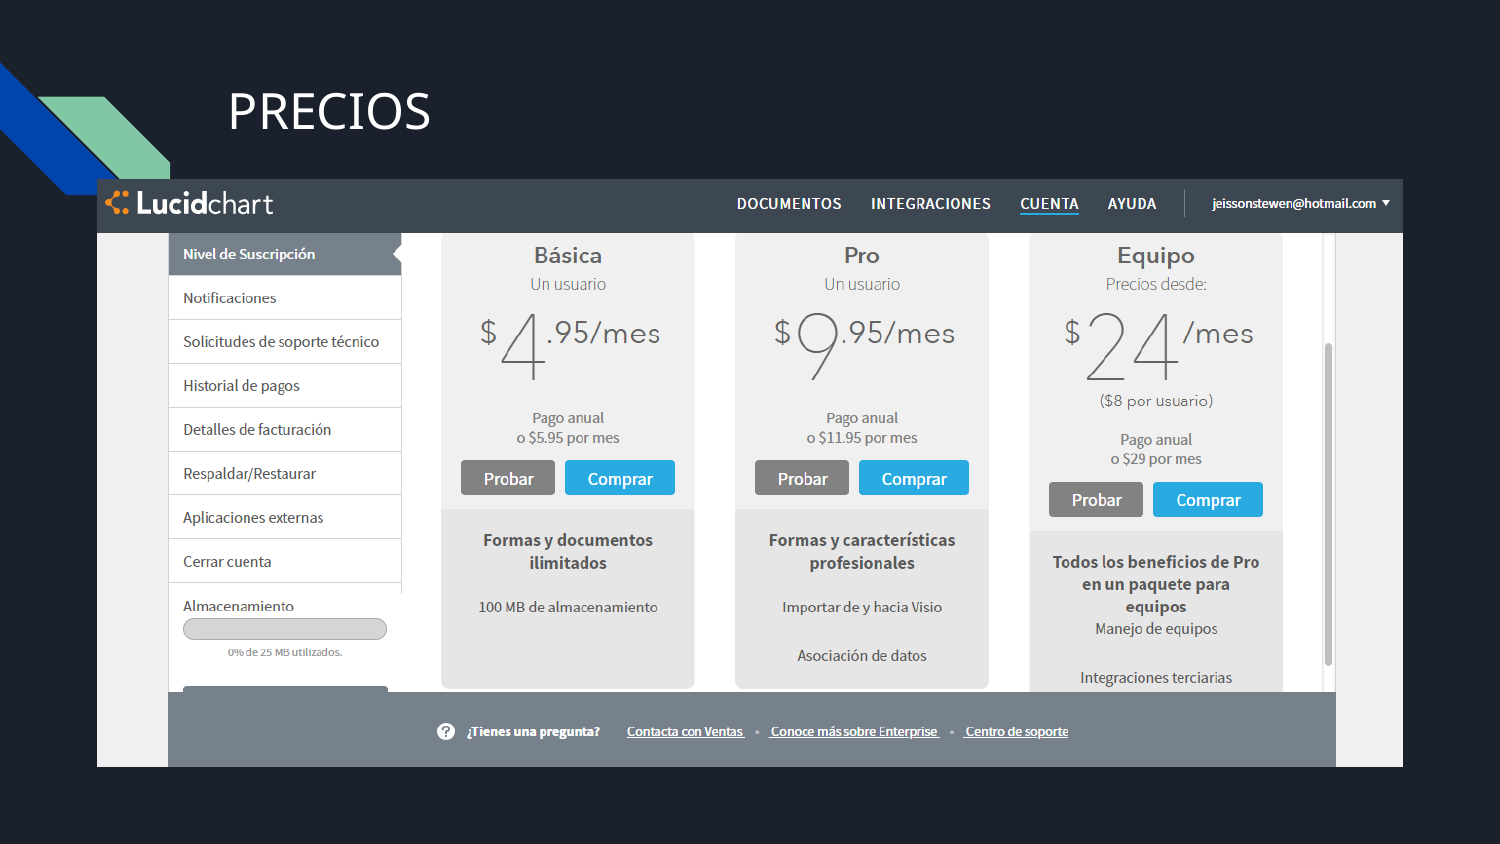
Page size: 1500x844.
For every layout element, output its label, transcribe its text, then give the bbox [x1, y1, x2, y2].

picture [97, 179, 1403, 767]
title PRECIOS [212, 64, 1368, 177]
